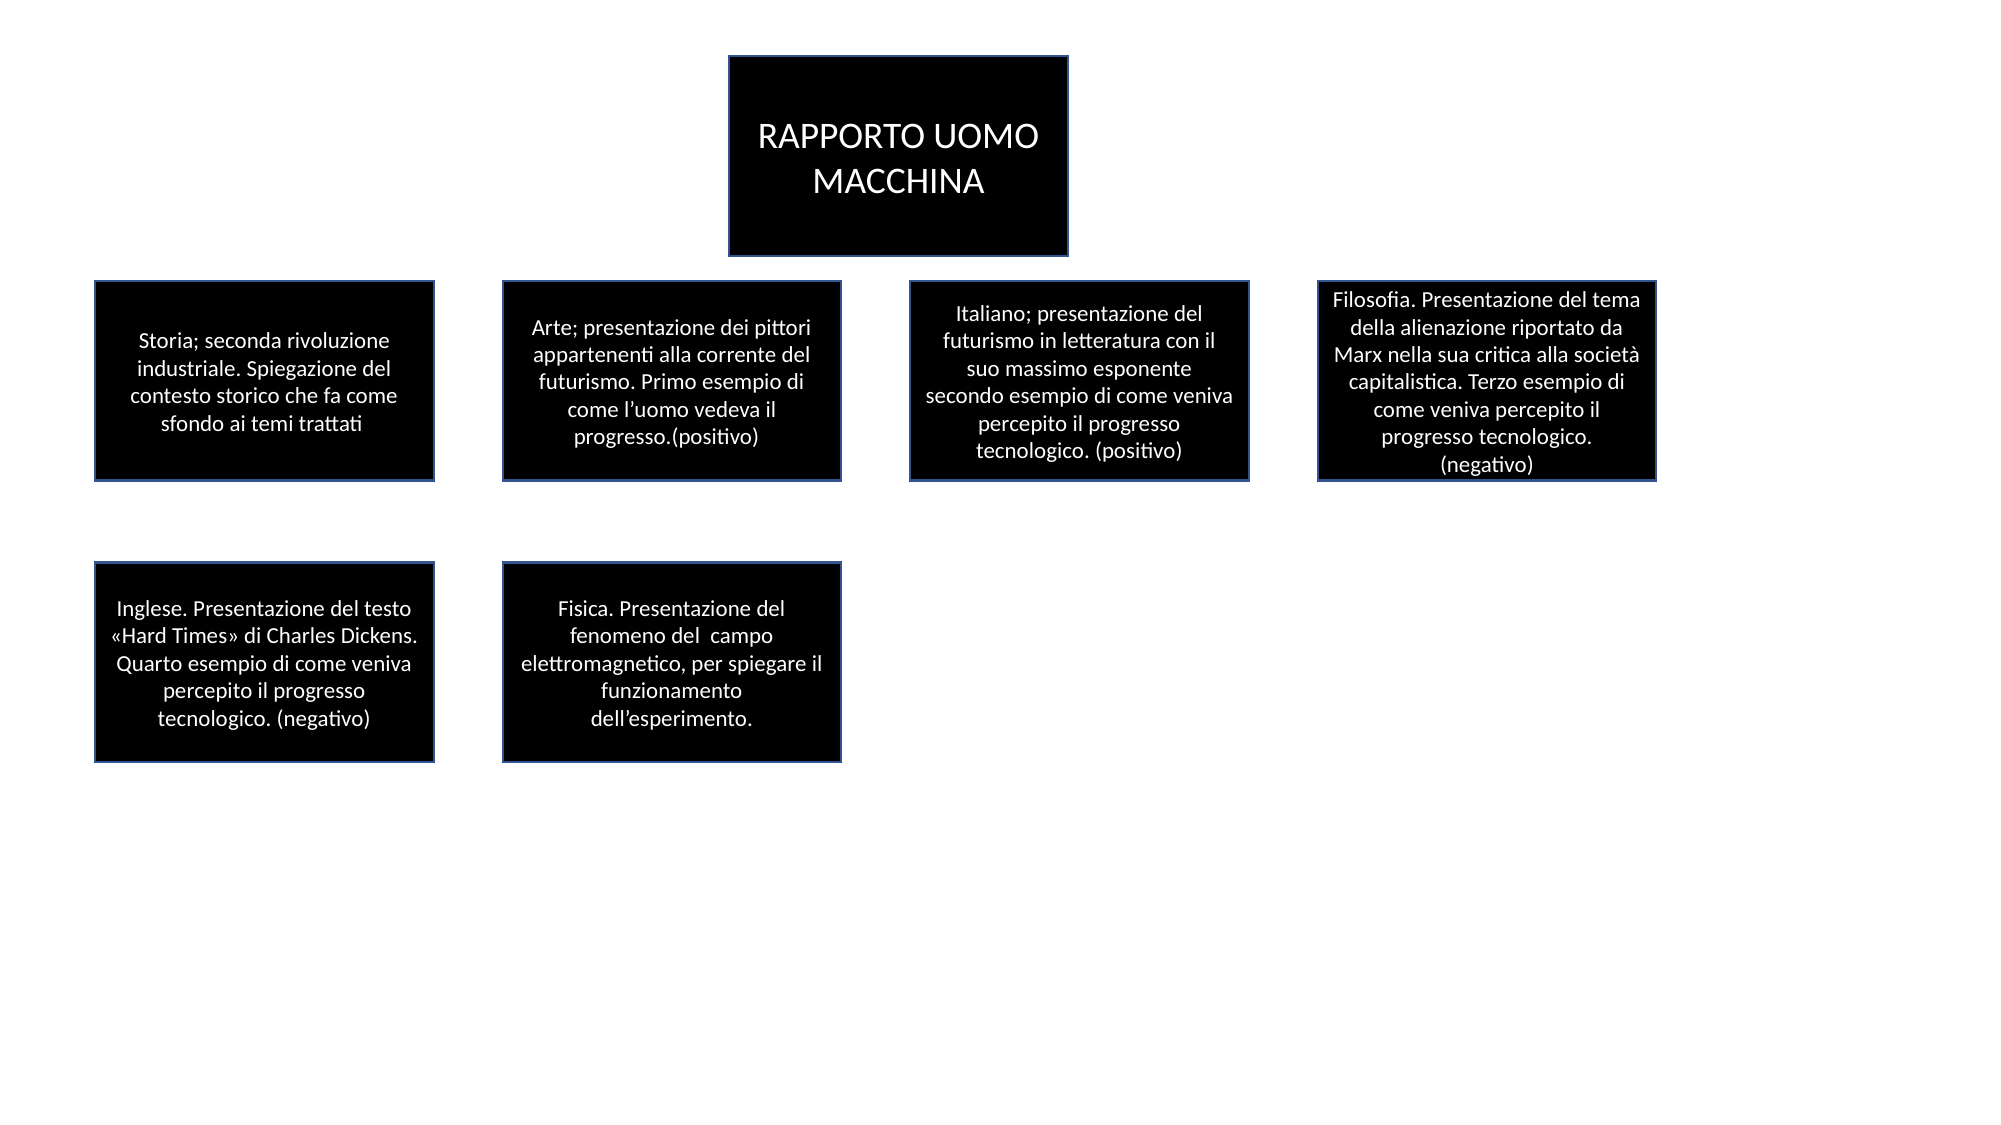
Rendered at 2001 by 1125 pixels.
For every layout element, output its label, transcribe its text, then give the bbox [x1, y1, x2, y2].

text_box Arte; presentazione dei pittori appartenenti alla corrente del futurismo. Primo esempio di come l’uomo vedeva il progresso.(positivo) [502, 280, 842, 482]
text_box Italiano; presentazione del futurismo in letteratura con il suo massimo esponente secondo esempio di come veniva percepito il progresso tecnologico. (positivo) [909, 280, 1250, 482]
text_box Filosofia. Presentazione del tema della alienazione riportato da Marx nella sua critica alla società capitalistica. Terzo esempio di come veniva percepito il progresso tecnologico. (negativo) [1317, 280, 1657, 482]
text_box Fisica. Presentazione del fenomeno del campo elettromagnetico, per spiegare il funzionamento dell’esperimento. [502, 561, 842, 763]
text_box Storia; seconda rivoluzione industriale. Spiegazione del contesto storico che fa come sfondo ai temi trattati [94, 280, 435, 482]
text_box Inglese. Presentazione del testo «Hard Times» di Charles Dickens. Quarto esempio di come veniva percepito il progresso tecnologico. (negativo) [94, 561, 435, 763]
text_box RAPPORTO UOMO MACCHINA [728, 55, 1069, 257]
